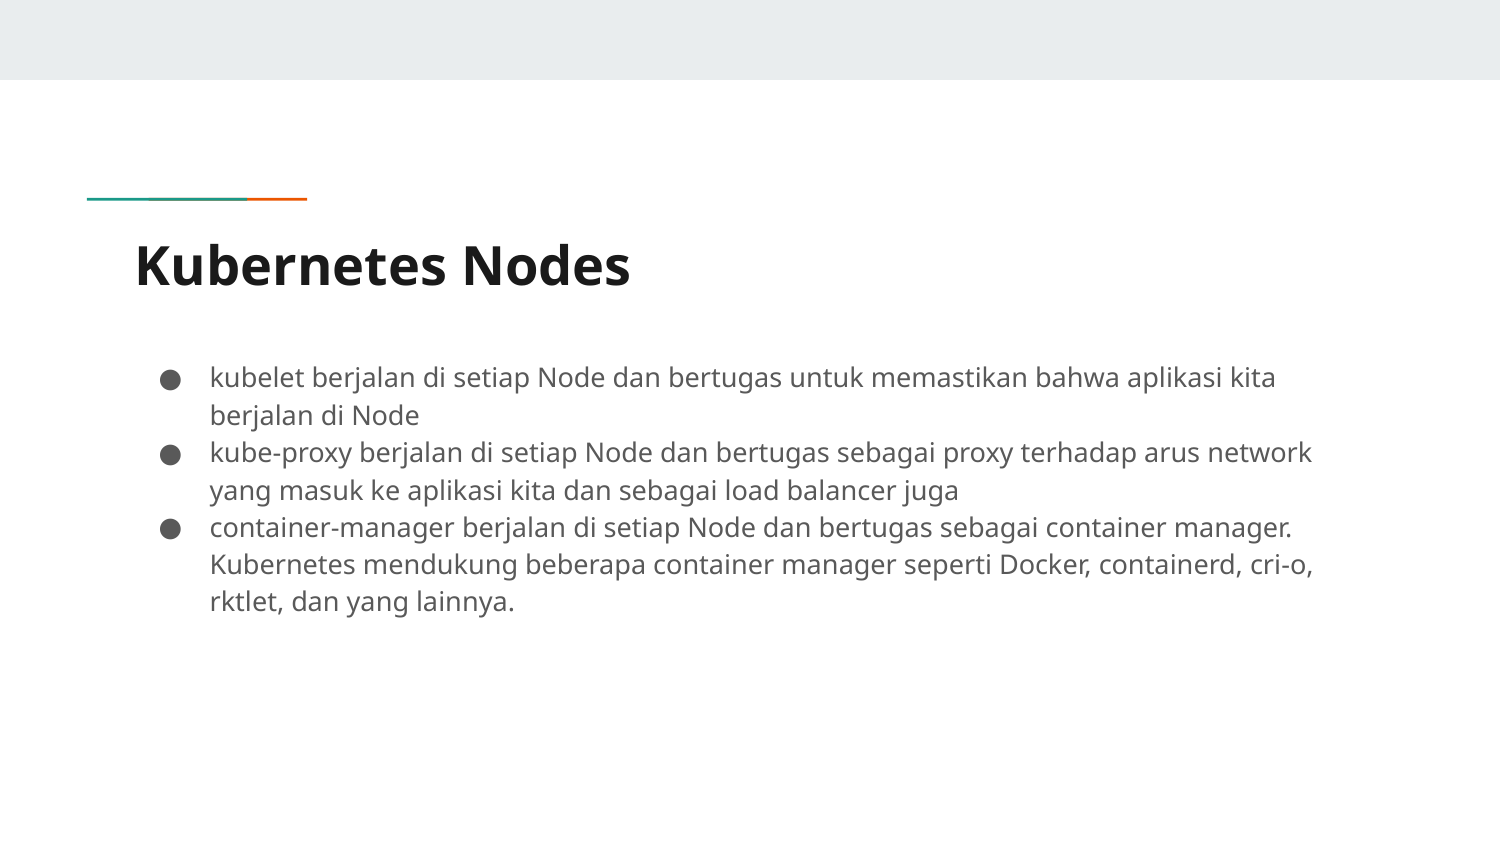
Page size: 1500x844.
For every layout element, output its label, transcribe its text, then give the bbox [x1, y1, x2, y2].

title Kubernetes Nodes [119, 216, 1381, 305]
list kubelet berjalan di setiap Node dan bertugas untuk memastikan bahwa aplikasi kita berjalan di Node kube-proxy berjalan di setiap Node dan bertugas sebagai proxy terhadap arus network yang masuk ke aplikasi kita dan sebagai load balancer juga container-manager berjalan di setiap Node dan bertugas sebagai container manager. Kubernetes mendukung beberapa container manager seperti Docker, containerd, cri-o, rktlet, dan yang lainnya. [119, 341, 1381, 712]
